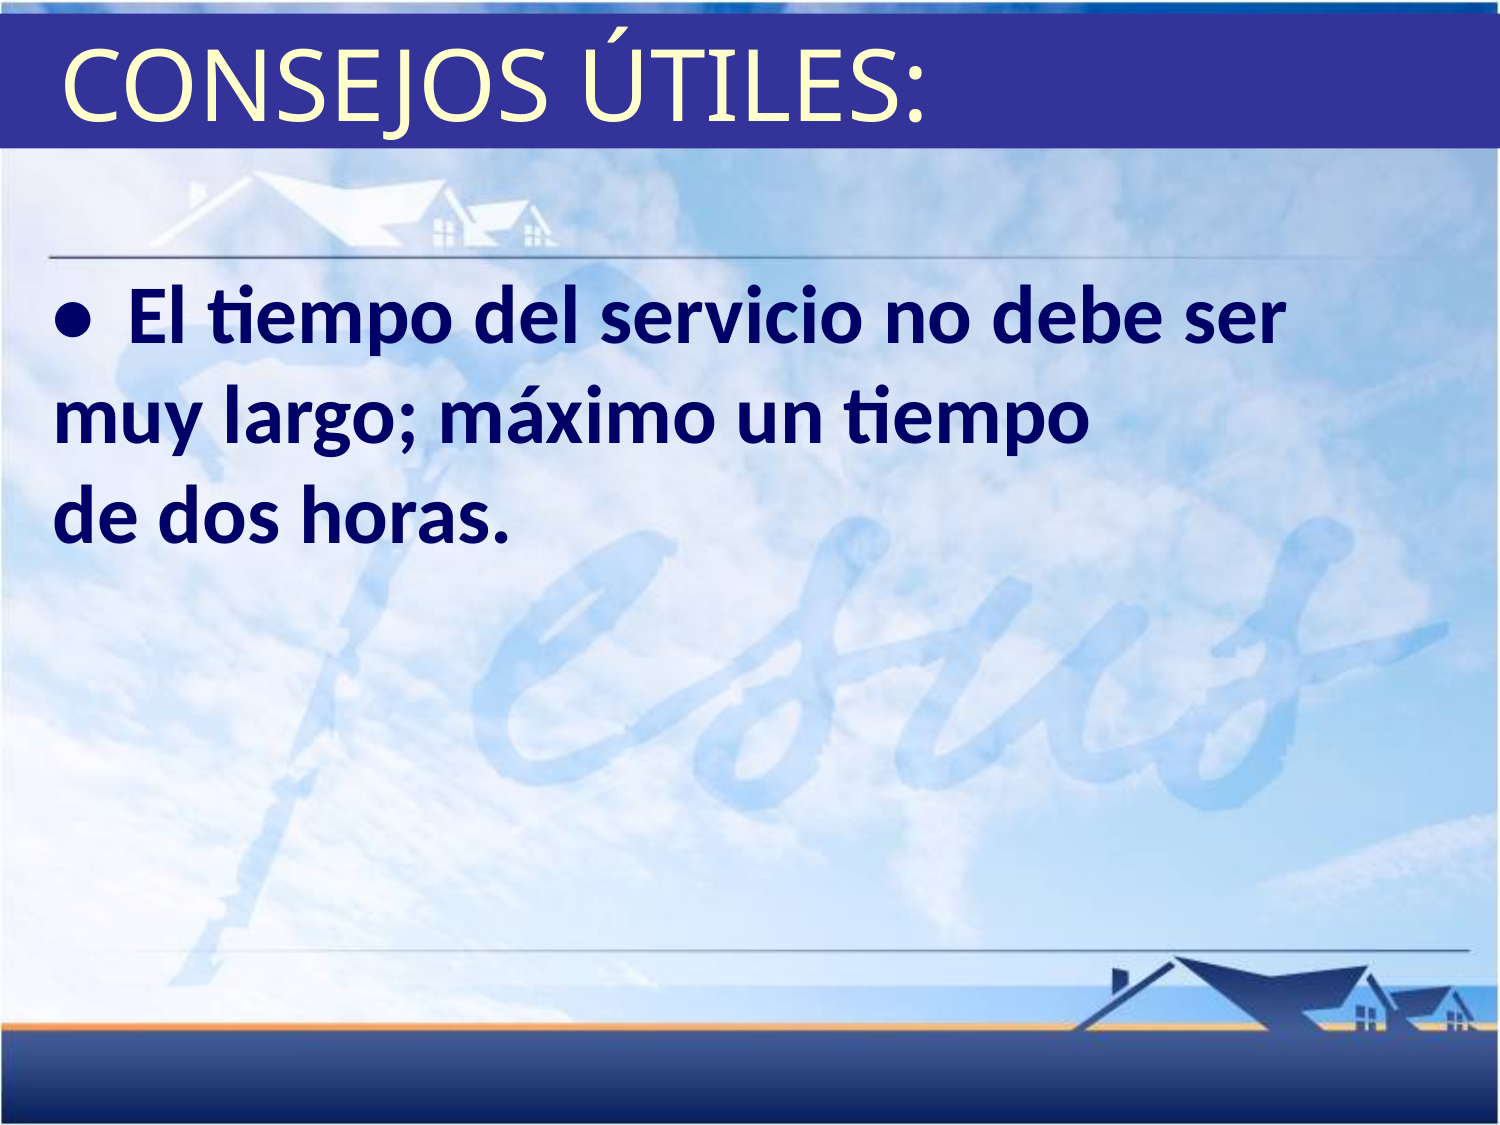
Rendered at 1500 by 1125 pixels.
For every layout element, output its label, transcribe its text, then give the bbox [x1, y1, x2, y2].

text_box • El tiempo del servicio no debe ser muy largo; máximo un tiempo de dos horas. [37, 252, 1450, 568]
picture [0, 0, 1500, 13]
picture [0, 149, 1500, 1125]
text_box CONSEJOS ÚTILES: [0, 13, 1500, 149]
